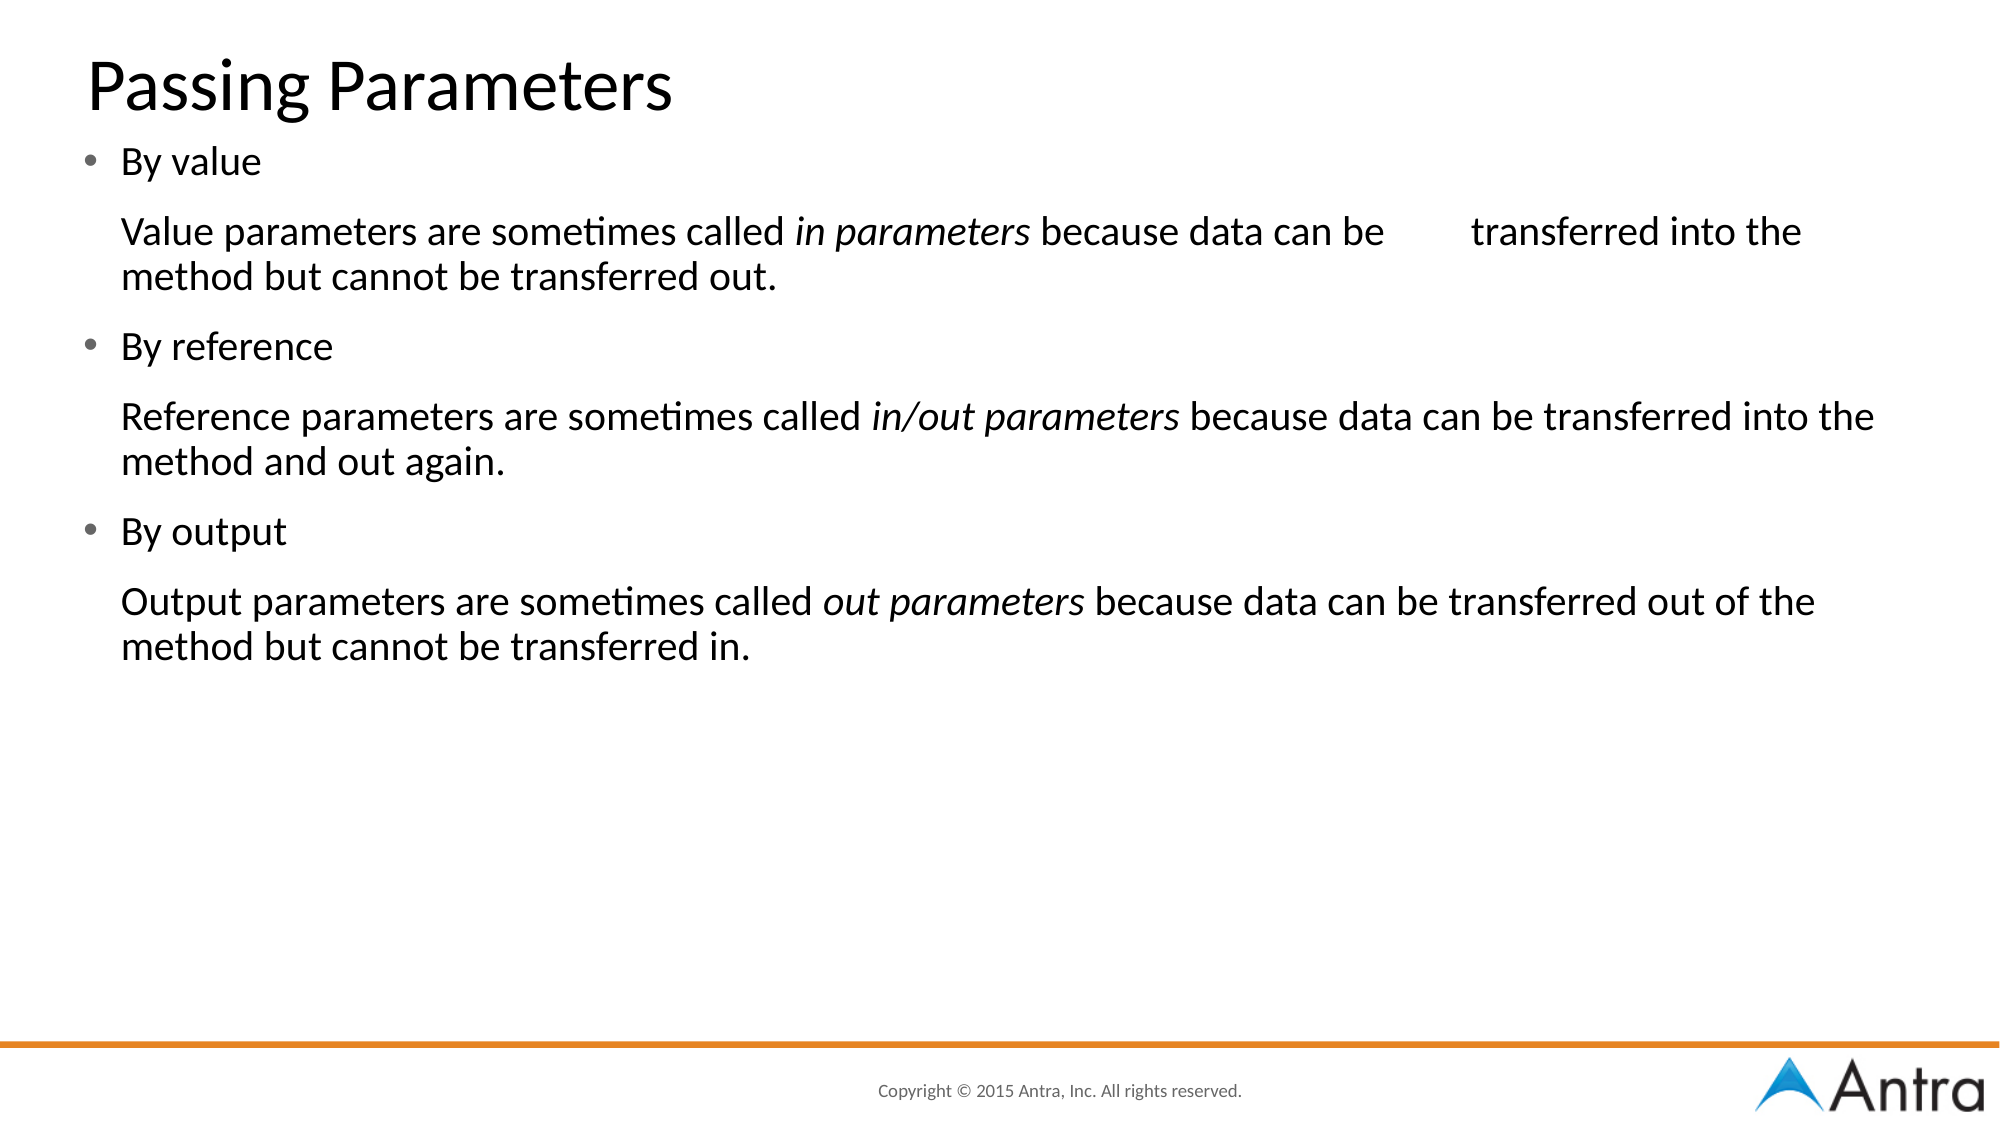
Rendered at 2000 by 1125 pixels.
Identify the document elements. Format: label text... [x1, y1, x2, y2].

picture [1744, 1048, 1994, 1122]
list By value Value parameters are sometimes called in parameters because data can be transferred into the method but cannot be transferred out. By reference Reference parameters are sometimes called in/out parameters because data can be transferred into the method and out again. By output Output parameters are sometimes called out parameters because data can be transferred out of the method but cannot be transferred in. [83, 139, 1880, 698]
title Passing Parameters [87, 22, 1913, 125]
